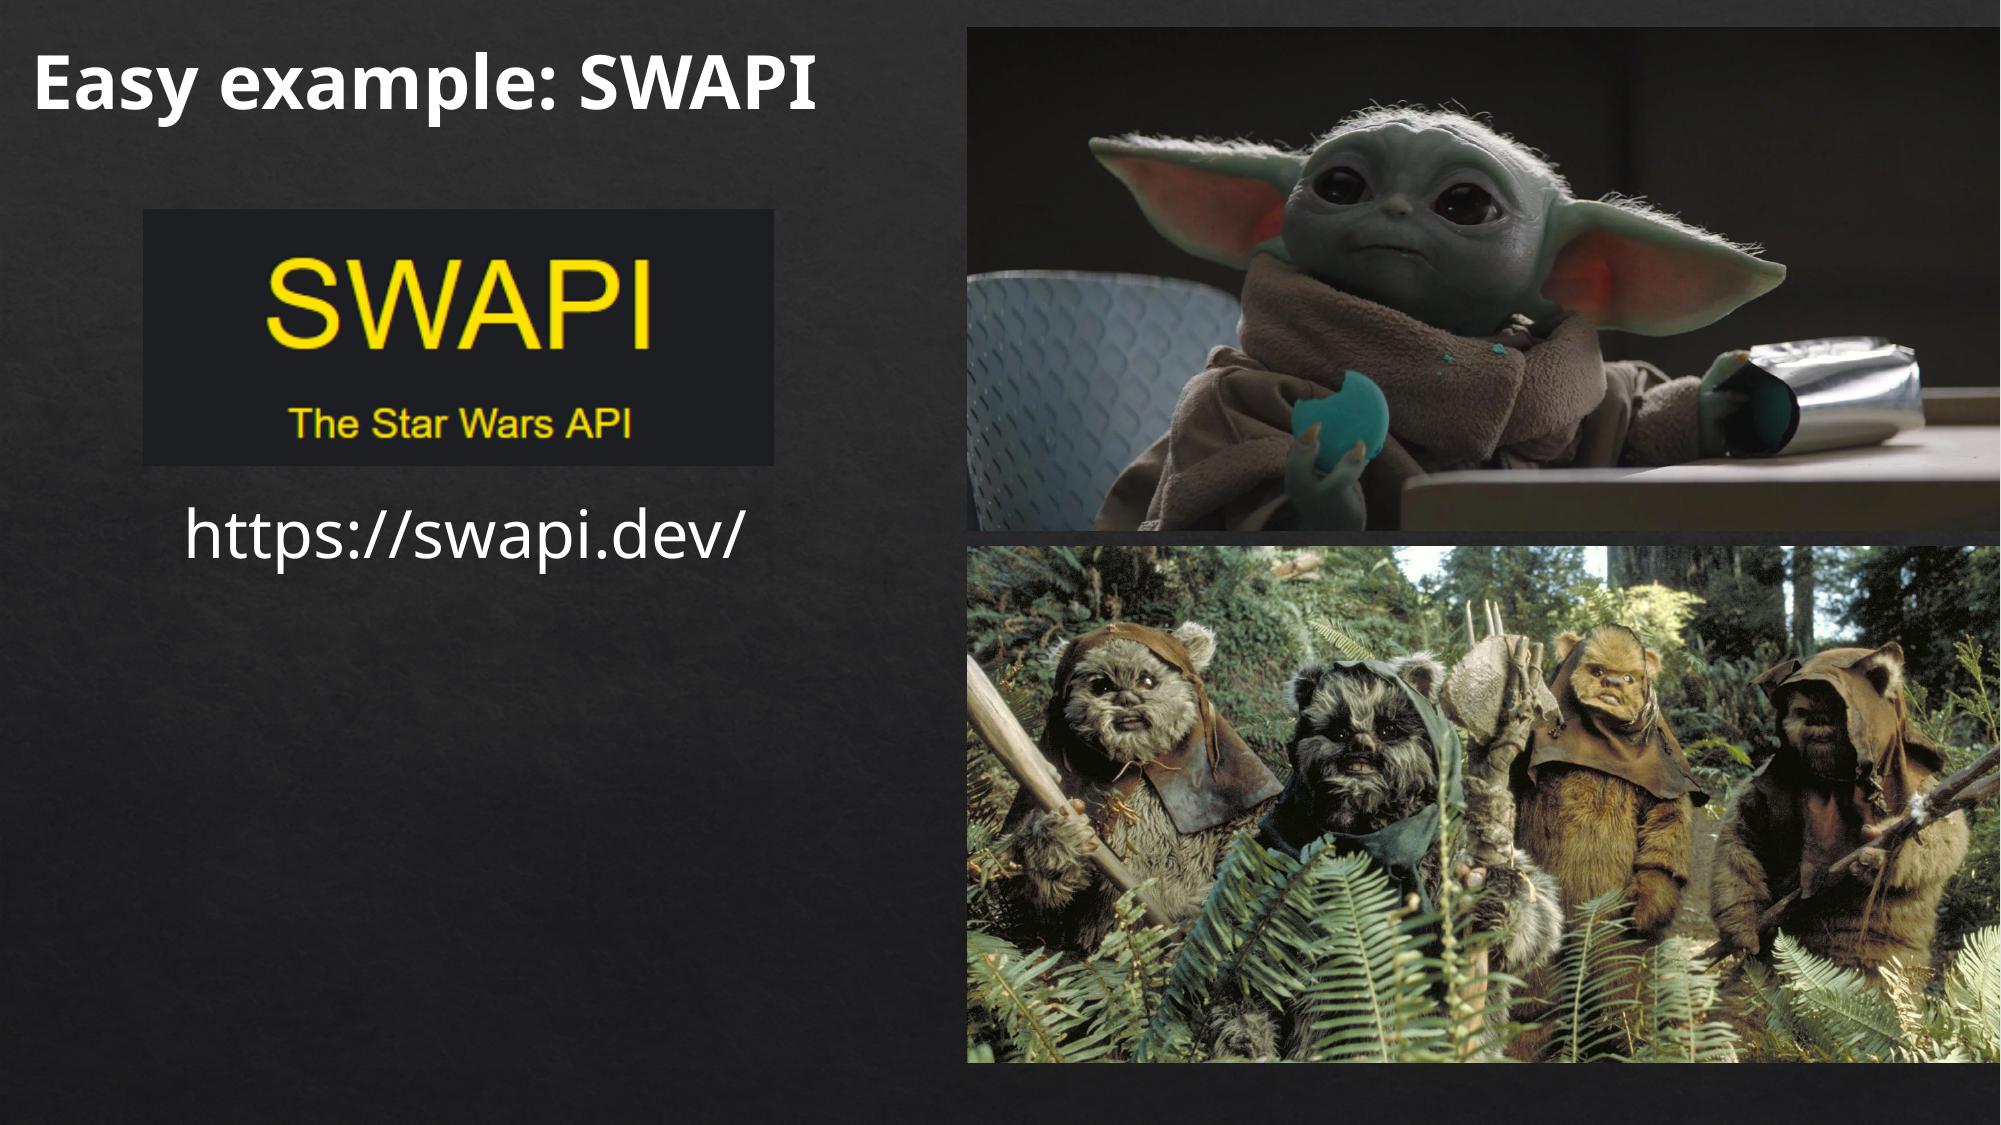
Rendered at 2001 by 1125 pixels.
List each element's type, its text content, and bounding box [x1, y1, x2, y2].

picture [967, 545, 2000, 1063]
text_box Easy example: SWAPI [17, 27, 833, 133]
text_box https://swapi.dev/ [168, 484, 763, 580]
picture [143, 208, 774, 467]
picture [967, 27, 2000, 531]
